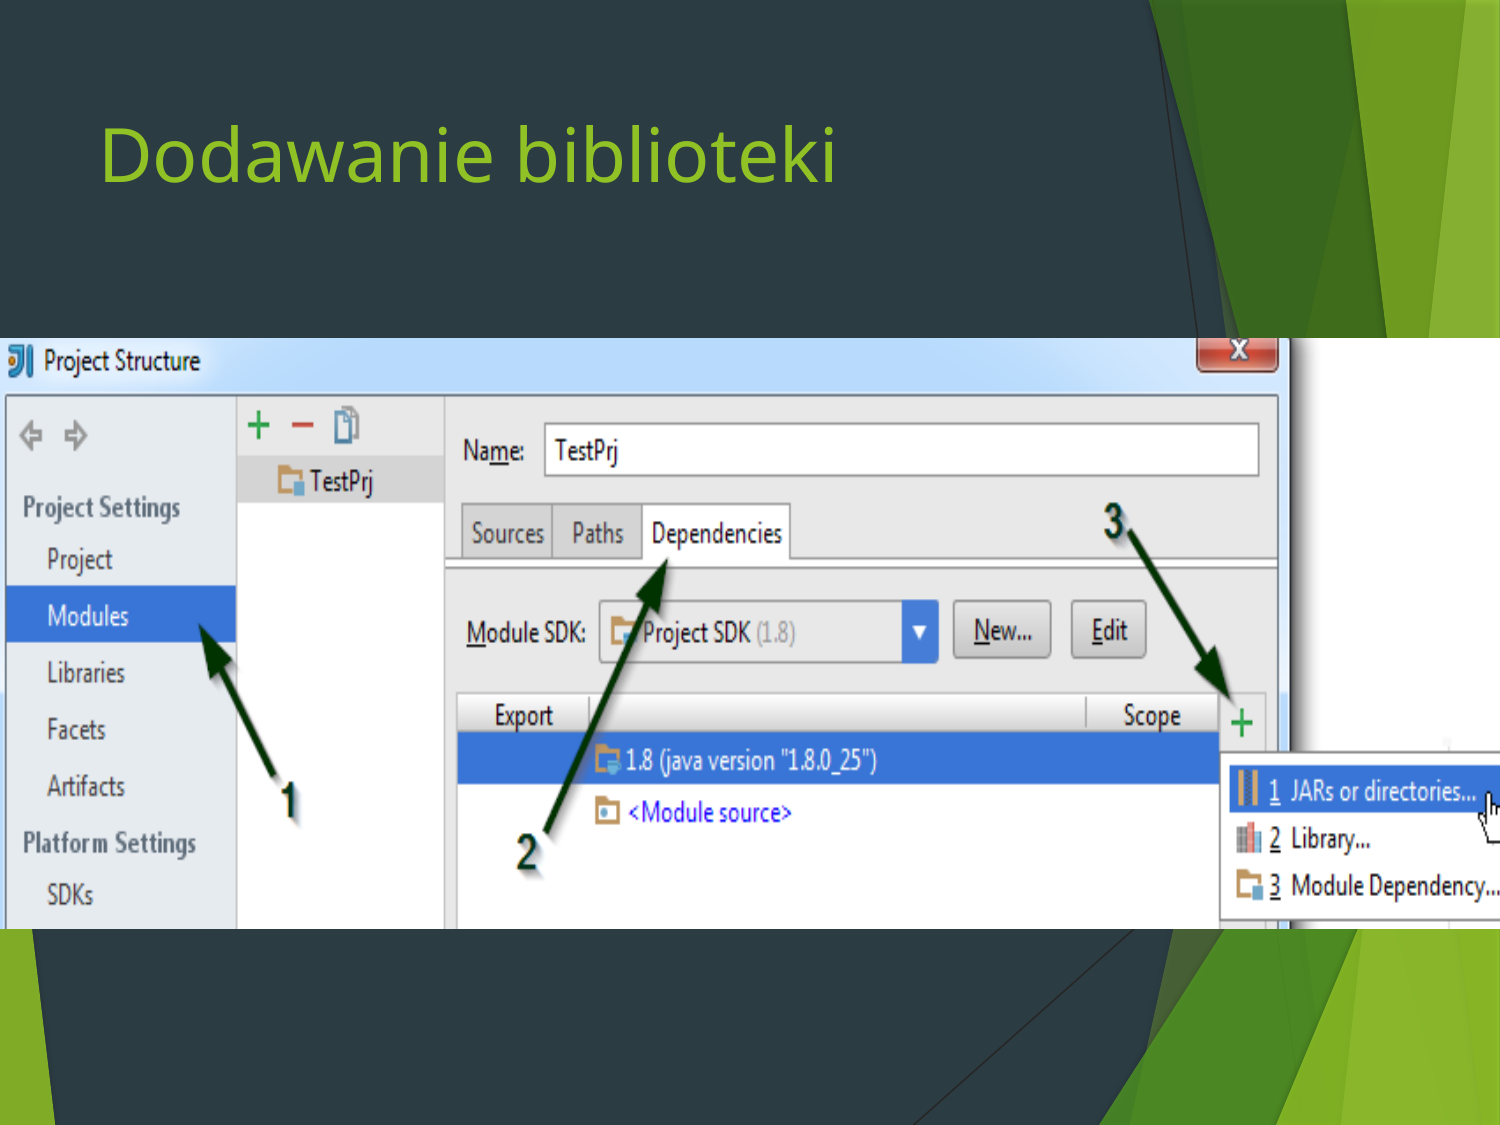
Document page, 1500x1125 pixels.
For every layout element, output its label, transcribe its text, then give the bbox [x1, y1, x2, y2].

title Dodawanie biblioteki [83, 99, 1141, 317]
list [0, 337, 1500, 930]
